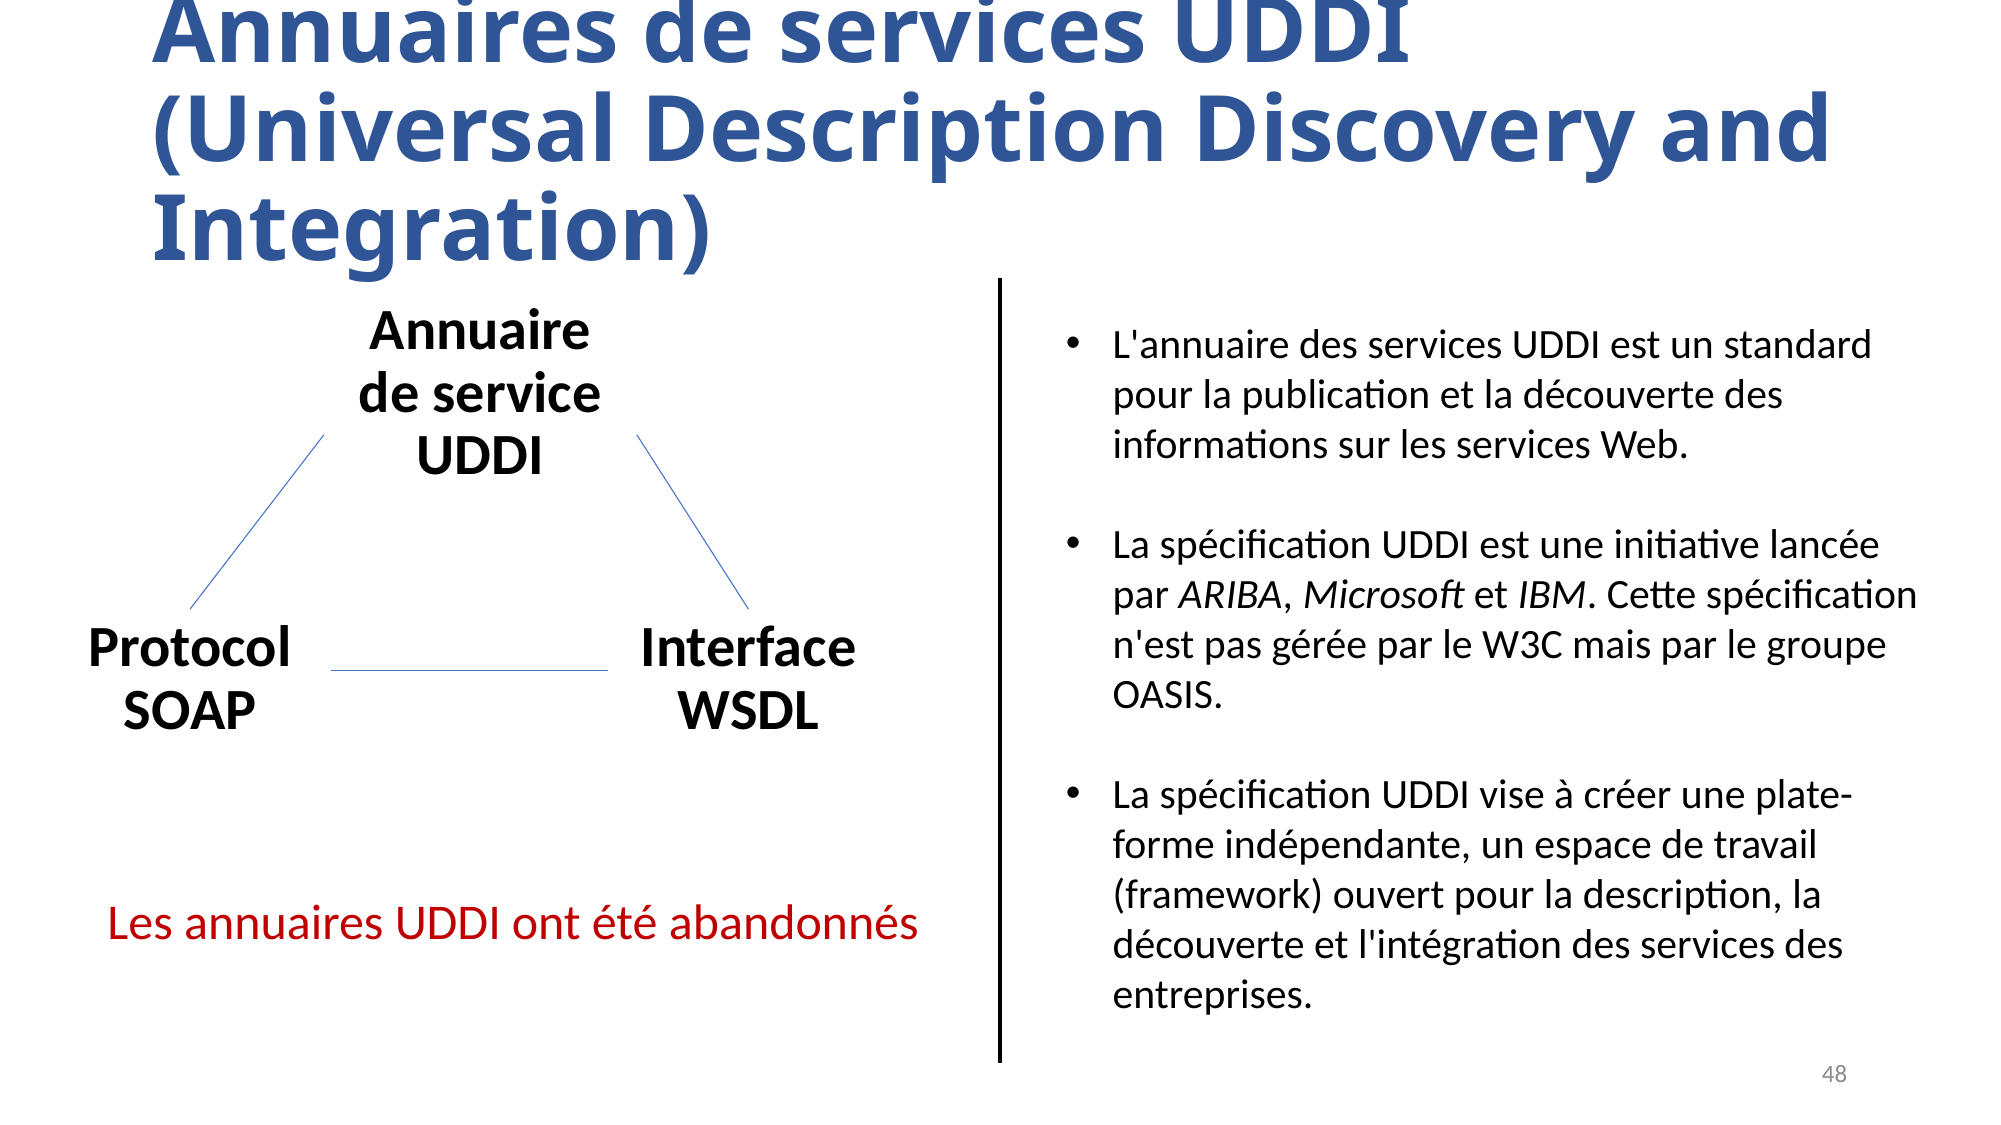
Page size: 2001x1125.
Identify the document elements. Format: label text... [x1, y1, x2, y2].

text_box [636, 434, 749, 610]
text_box Annuaire de service UDDI [323, 291, 637, 579]
text_box Protocol SOAP [33, 609, 347, 896]
slide_number 48 [1412, 1042, 1863, 1103]
title Annuaires de services UDDI (Universal Description Discovery and Integration) [137, 23, 1863, 241]
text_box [190, 434, 324, 610]
text_box L'annuaire des services UDDI est un standard pour la publication et la découverte des informations sur les services Web. La spécification UDDI est une initiative lancée par ARIBA, Microsoft et IBM. Cette spécification n'est pas gérée par le W3C mais par le groupe OASIS. La spécification UDDI vise à créer une plate-forme indépendante, un espace de travail (framework) ouvert pour la description, la découverte et l'intégration des services des entreprises. [1051, 309, 1959, 1025]
text_box Interface WSDL [591, 609, 906, 881]
text_box Les annuaires UDDI ont été abandonnés [92, 881, 999, 957]
